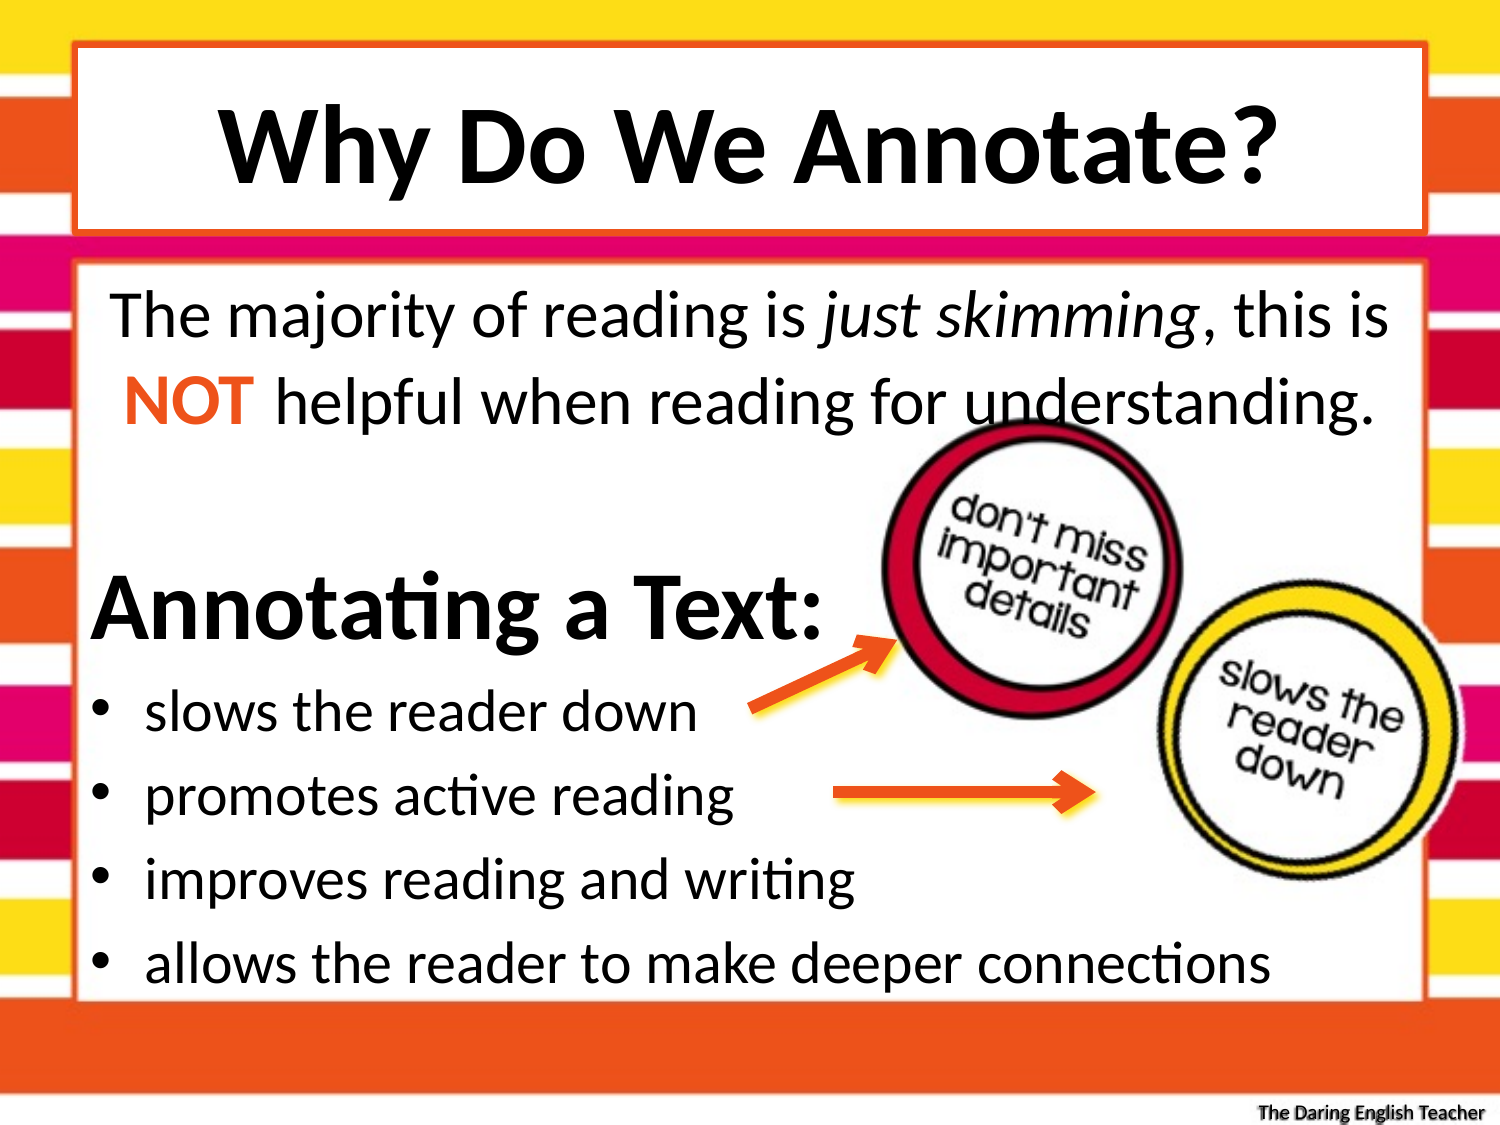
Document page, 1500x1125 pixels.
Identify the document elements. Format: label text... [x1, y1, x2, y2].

list The majority of reading is just skimming, this is NOT helpful when reading for understanding. Annotating a Text: slows the reader down promotes active reading improves reading and writing allows the reader to make deeper connections [72, 259, 1428, 1008]
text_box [749, 639, 898, 709]
title Why Do We Annotate? [72, 42, 1428, 236]
picture [0, 0, 1500, 1125]
